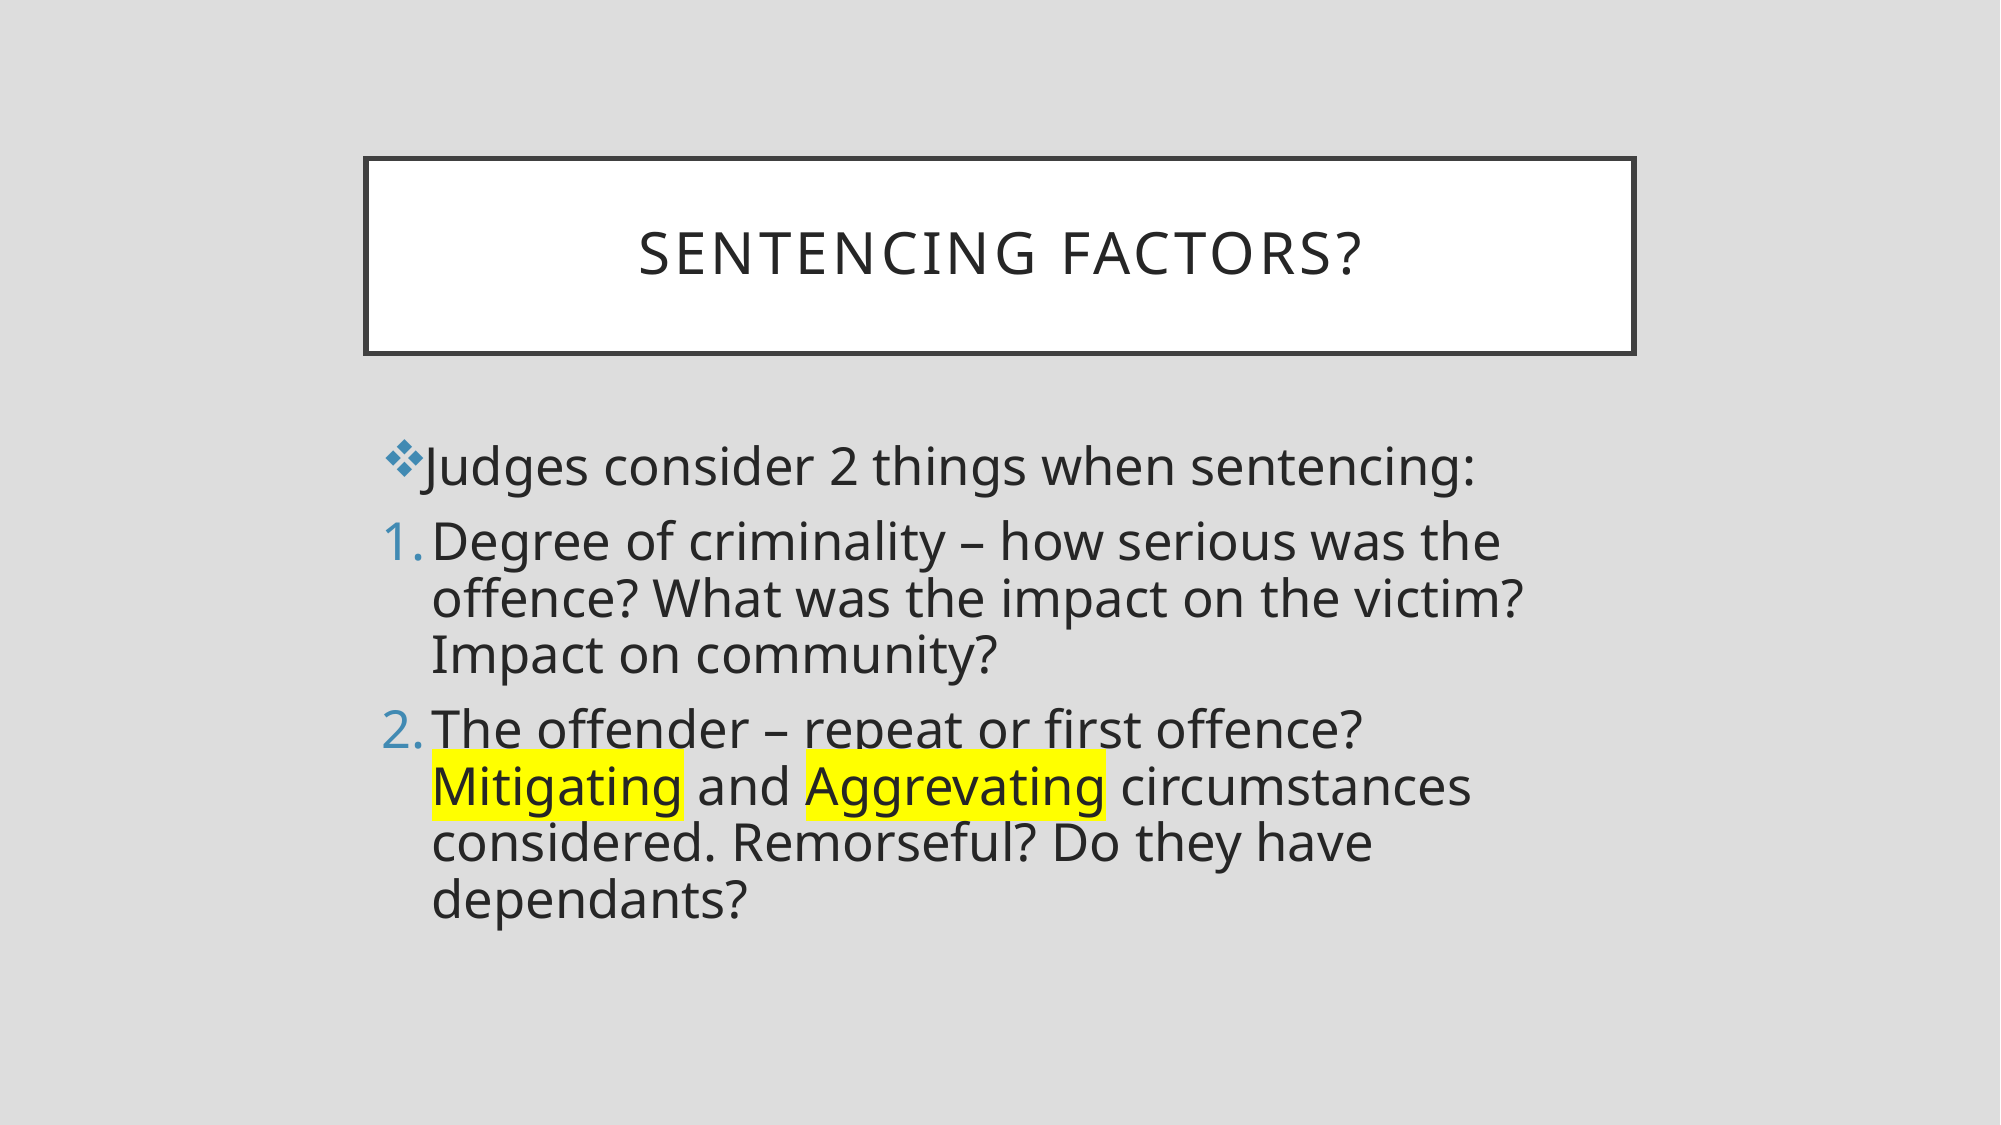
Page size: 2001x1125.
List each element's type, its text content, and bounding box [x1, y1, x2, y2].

list Judges consider 2 things when sentencing: Degree of criminality – how serious was the offence? What was the impact on the victim? Impact on community? The offender – repeat or first offence? Mitigating and Aggrevating circumstances considered. Remorseful? Do they have dependants? [366, 432, 1634, 942]
title SENTENCING FACTORS? [363, 156, 1637, 356]
